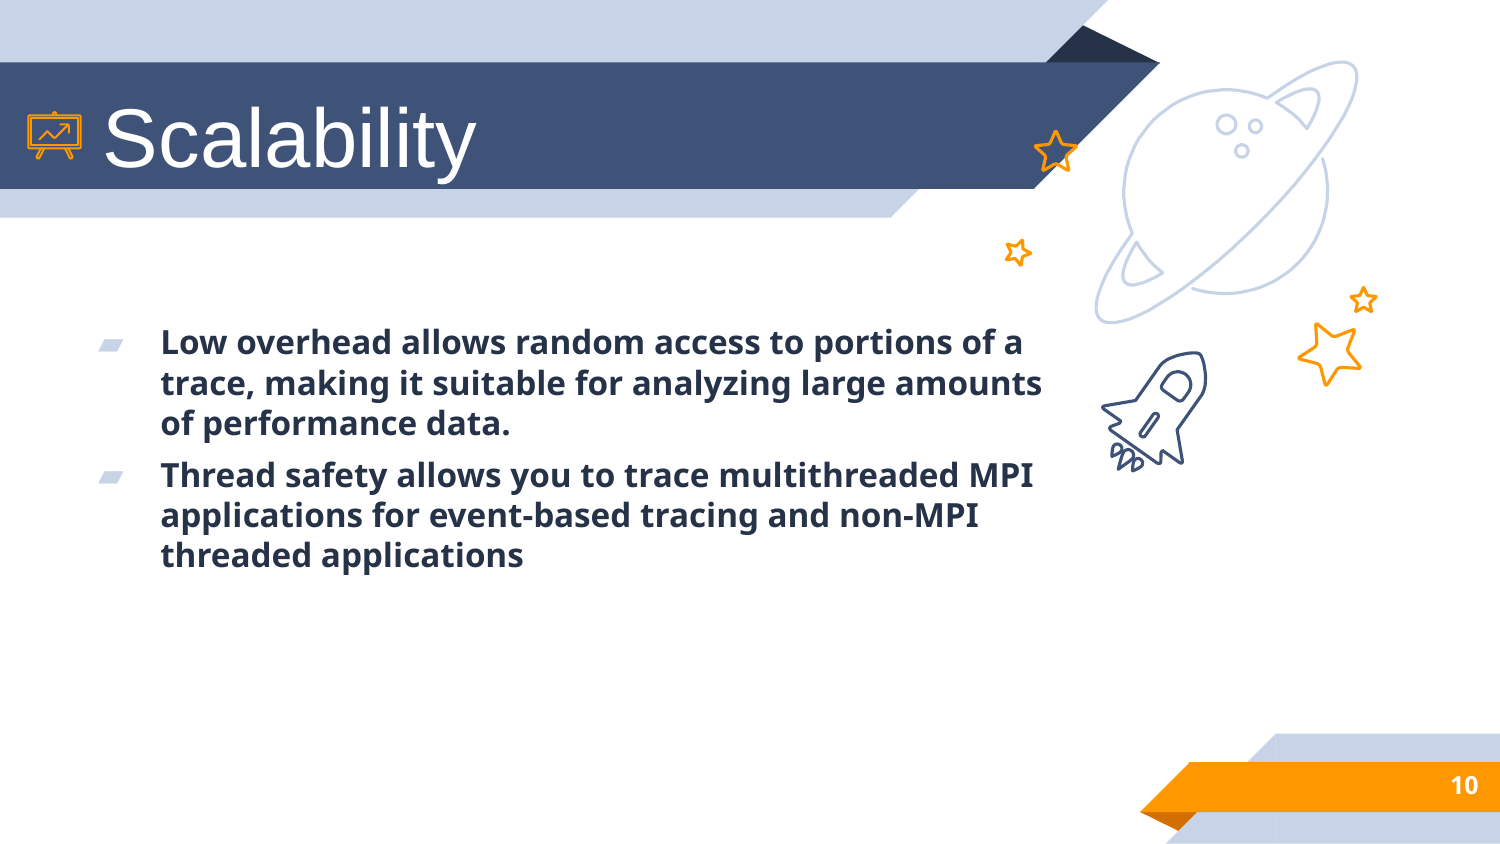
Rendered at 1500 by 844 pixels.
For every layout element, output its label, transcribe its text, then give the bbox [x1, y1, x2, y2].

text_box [1104, 358, 1212, 467]
slide_number 10 [1249, 760, 1494, 813]
text_box Scalability [88, 77, 935, 192]
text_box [28, 111, 81, 159]
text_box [1095, 61, 1357, 323]
list Low overhead allows random access to portions of a trace, making it suitable for analyzing large amounts of performance data. Thread safety allows you to trace multithreaded MPI applications for event-based tracing and non-MPI threaded applications [70, 226, 1077, 743]
